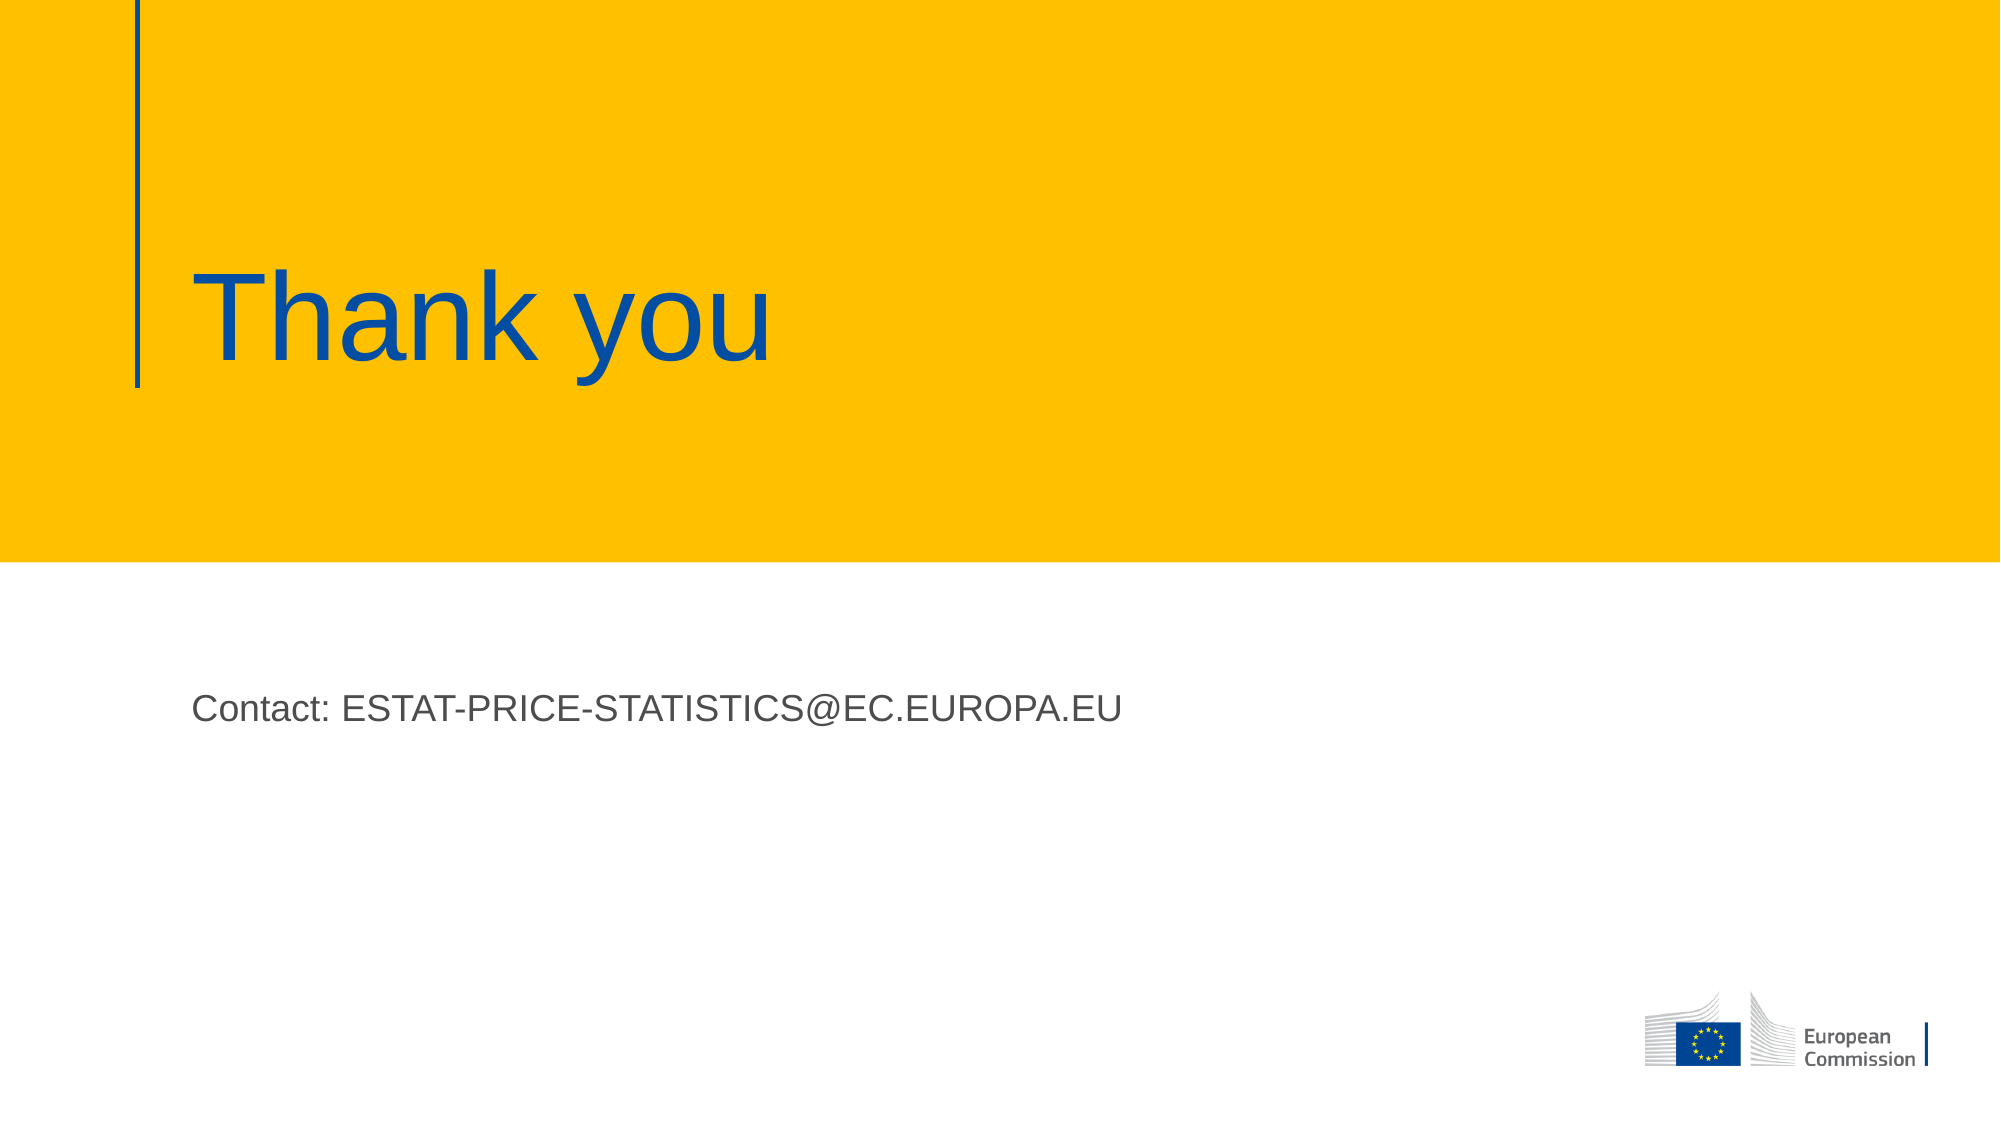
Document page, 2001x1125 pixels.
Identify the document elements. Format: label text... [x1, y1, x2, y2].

title Thank you [176, 184, 1843, 388]
picture [1645, 991, 1928, 1066]
text_box Contact: ESTAT-PRICE-STATISTICS@EC.EUROPA.EU [176, 676, 1224, 737]
